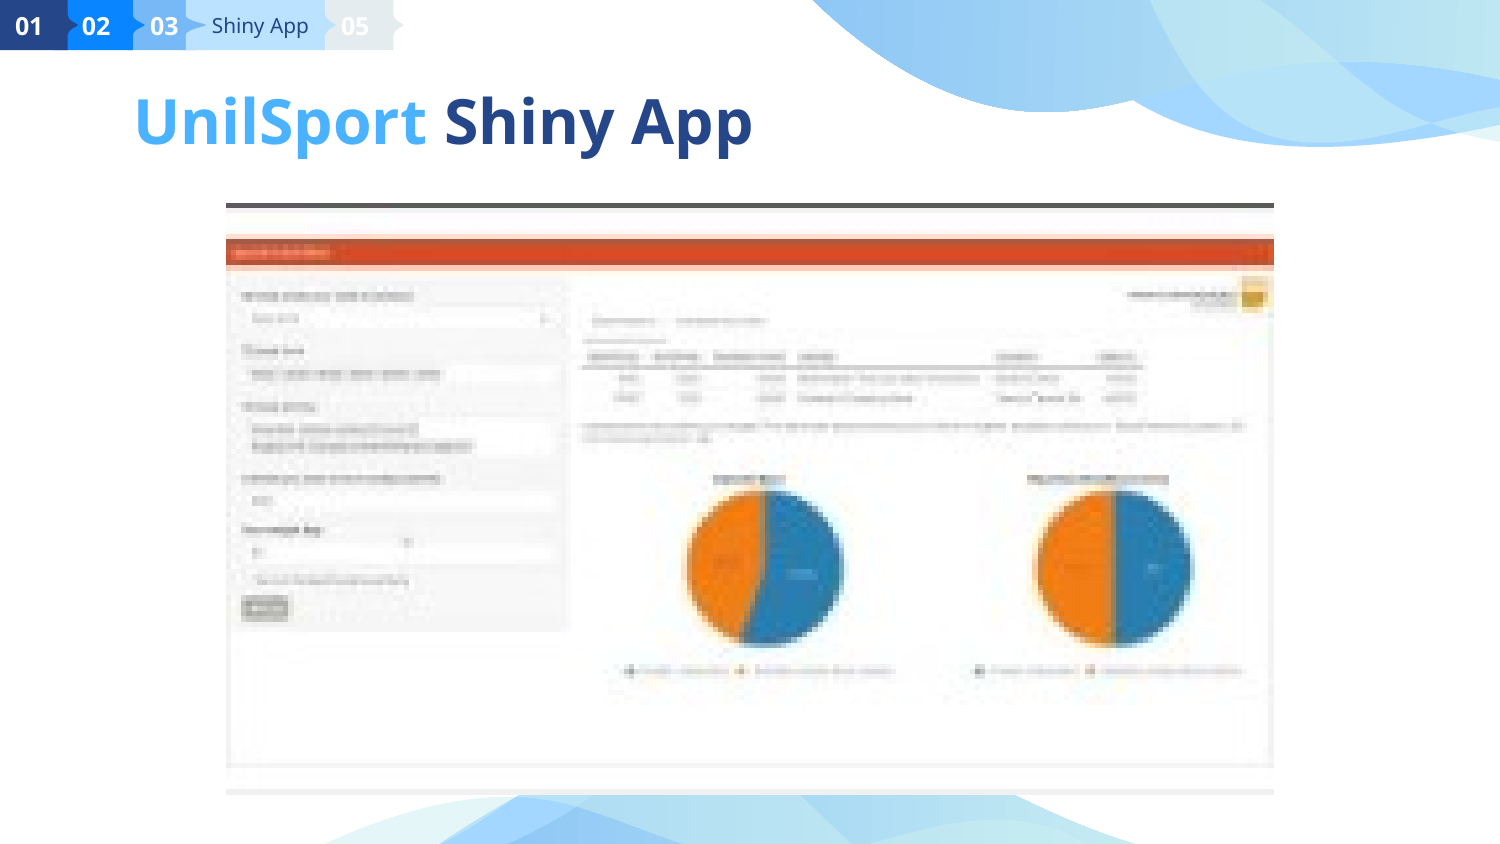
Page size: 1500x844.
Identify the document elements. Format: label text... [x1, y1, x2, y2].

title UnilSport Shiny App [118, 72, 1382, 167]
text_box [225, 202, 1275, 796]
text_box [0, 0, 405, 51]
